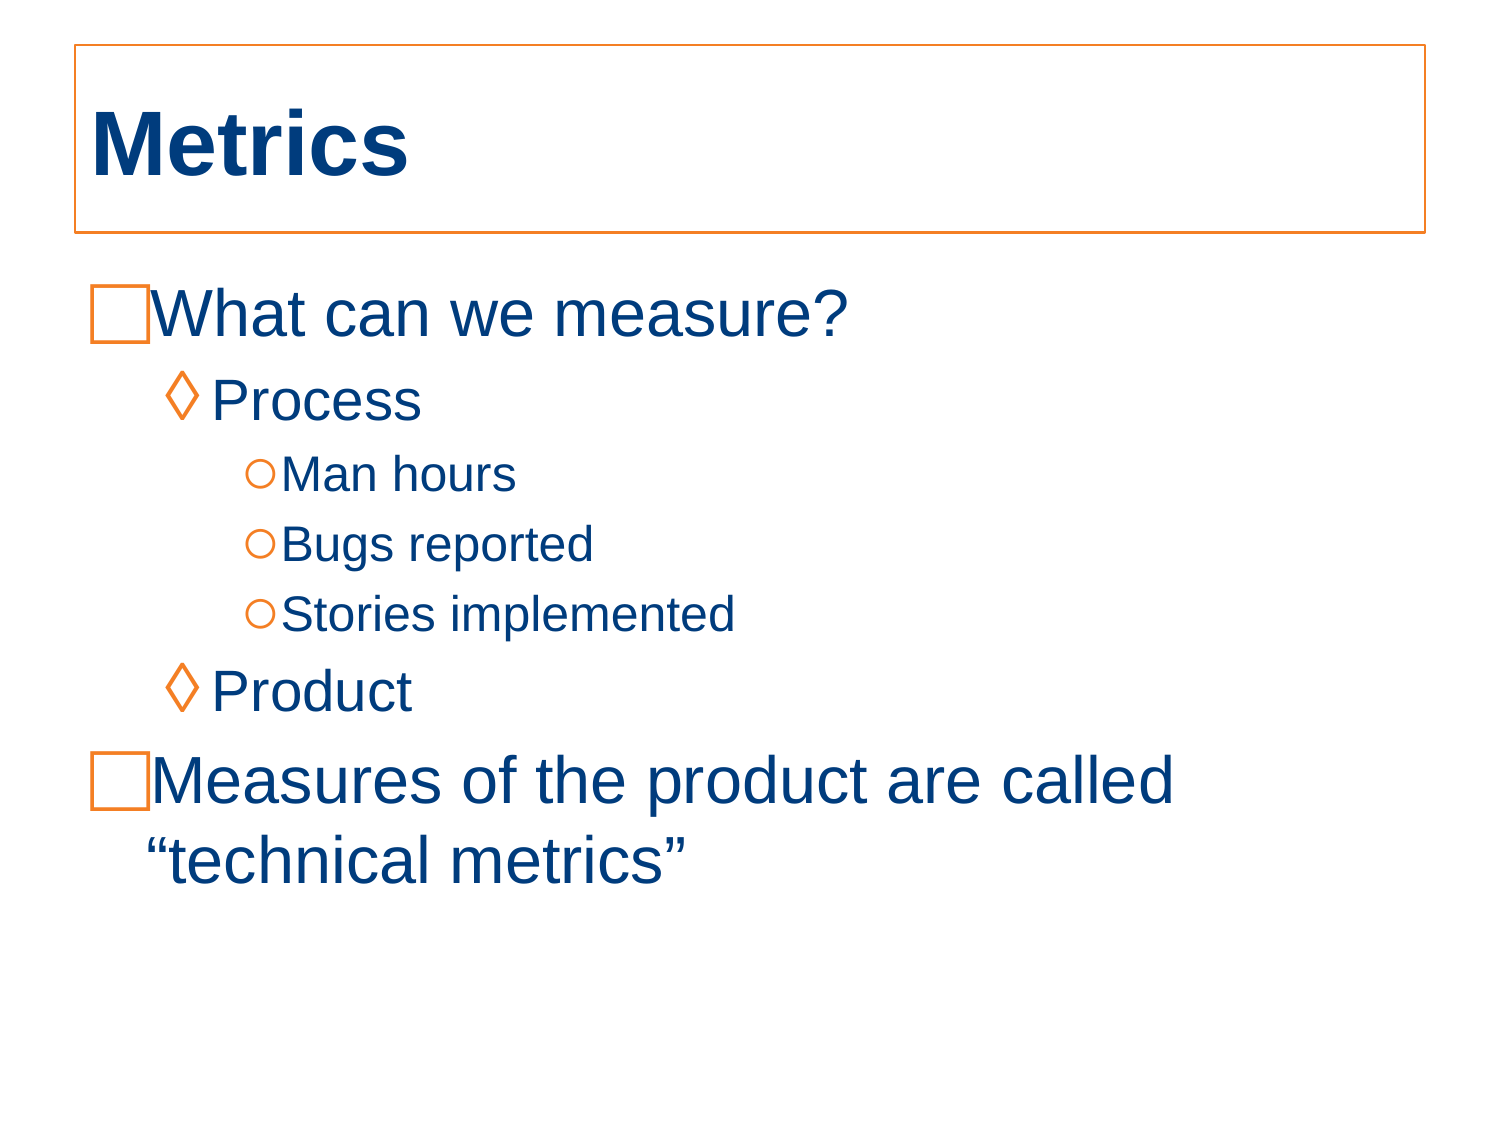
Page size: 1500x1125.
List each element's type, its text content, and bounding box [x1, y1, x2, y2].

list What can we measure? Process Man hours Bugs reported Stories implemented Product Measures of the product are called “technical metrics” [75, 262, 1425, 1038]
title Metrics [74, 44, 1426, 234]
